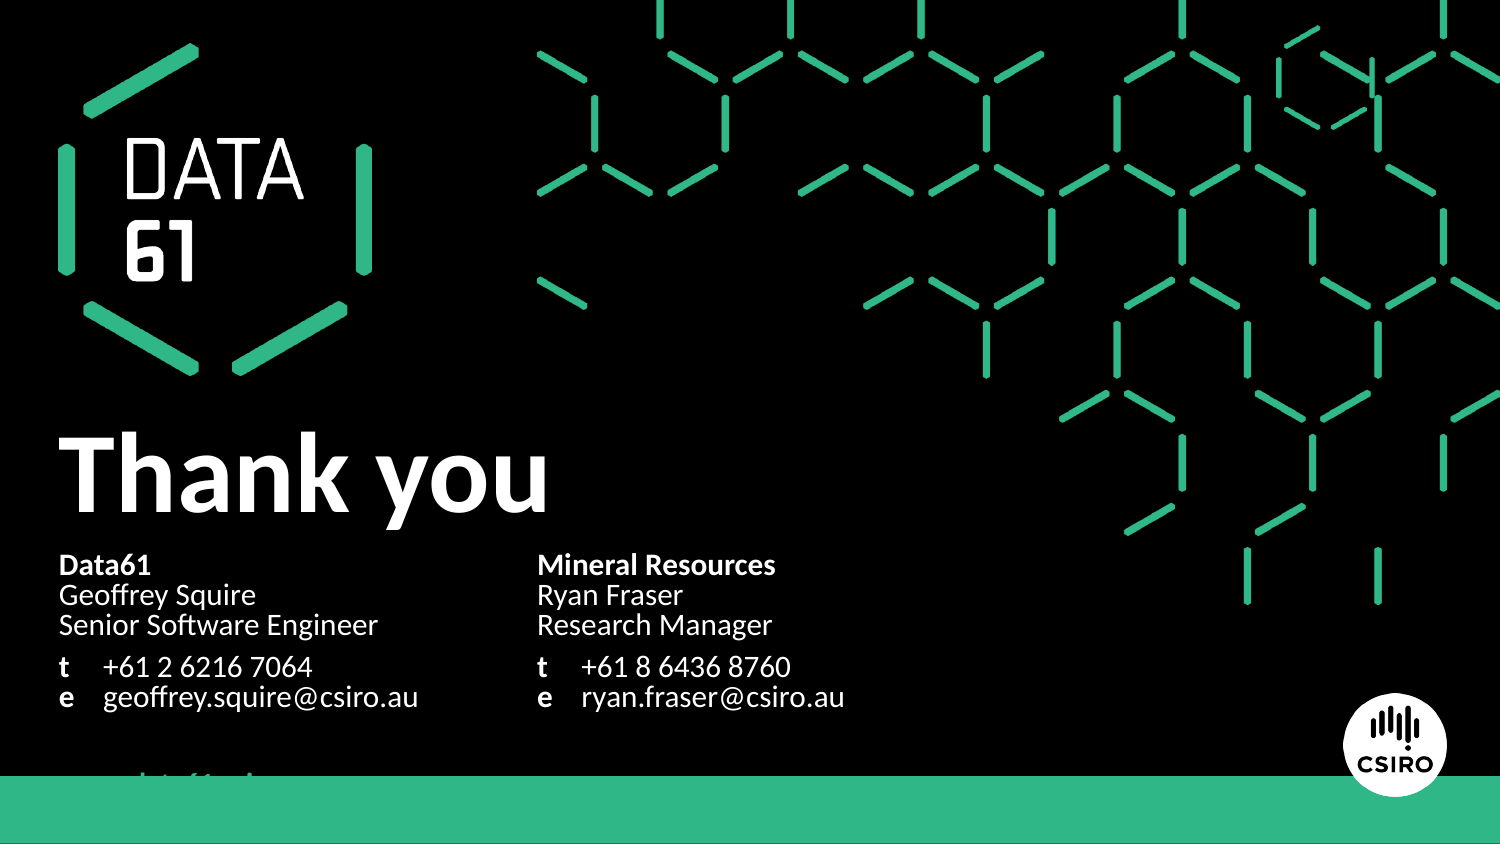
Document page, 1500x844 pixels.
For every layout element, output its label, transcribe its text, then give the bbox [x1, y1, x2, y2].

picture [58, 43, 372, 376]
subtitle Data61 Geoffrey Squire Senior Software Engineer t +61 2 6216 7064 e geoffrey.squire@csiro.au [58, 551, 506, 789]
picture [509, 0, 1500, 611]
title Thank you [58, 398, 987, 504]
subtitle Mineral Resources Ryan Fraser Research Manager t +61 8 6436 8760 e ryan.fraser@csiro.au [537, 551, 932, 789]
picture [1343, 693, 1447, 797]
